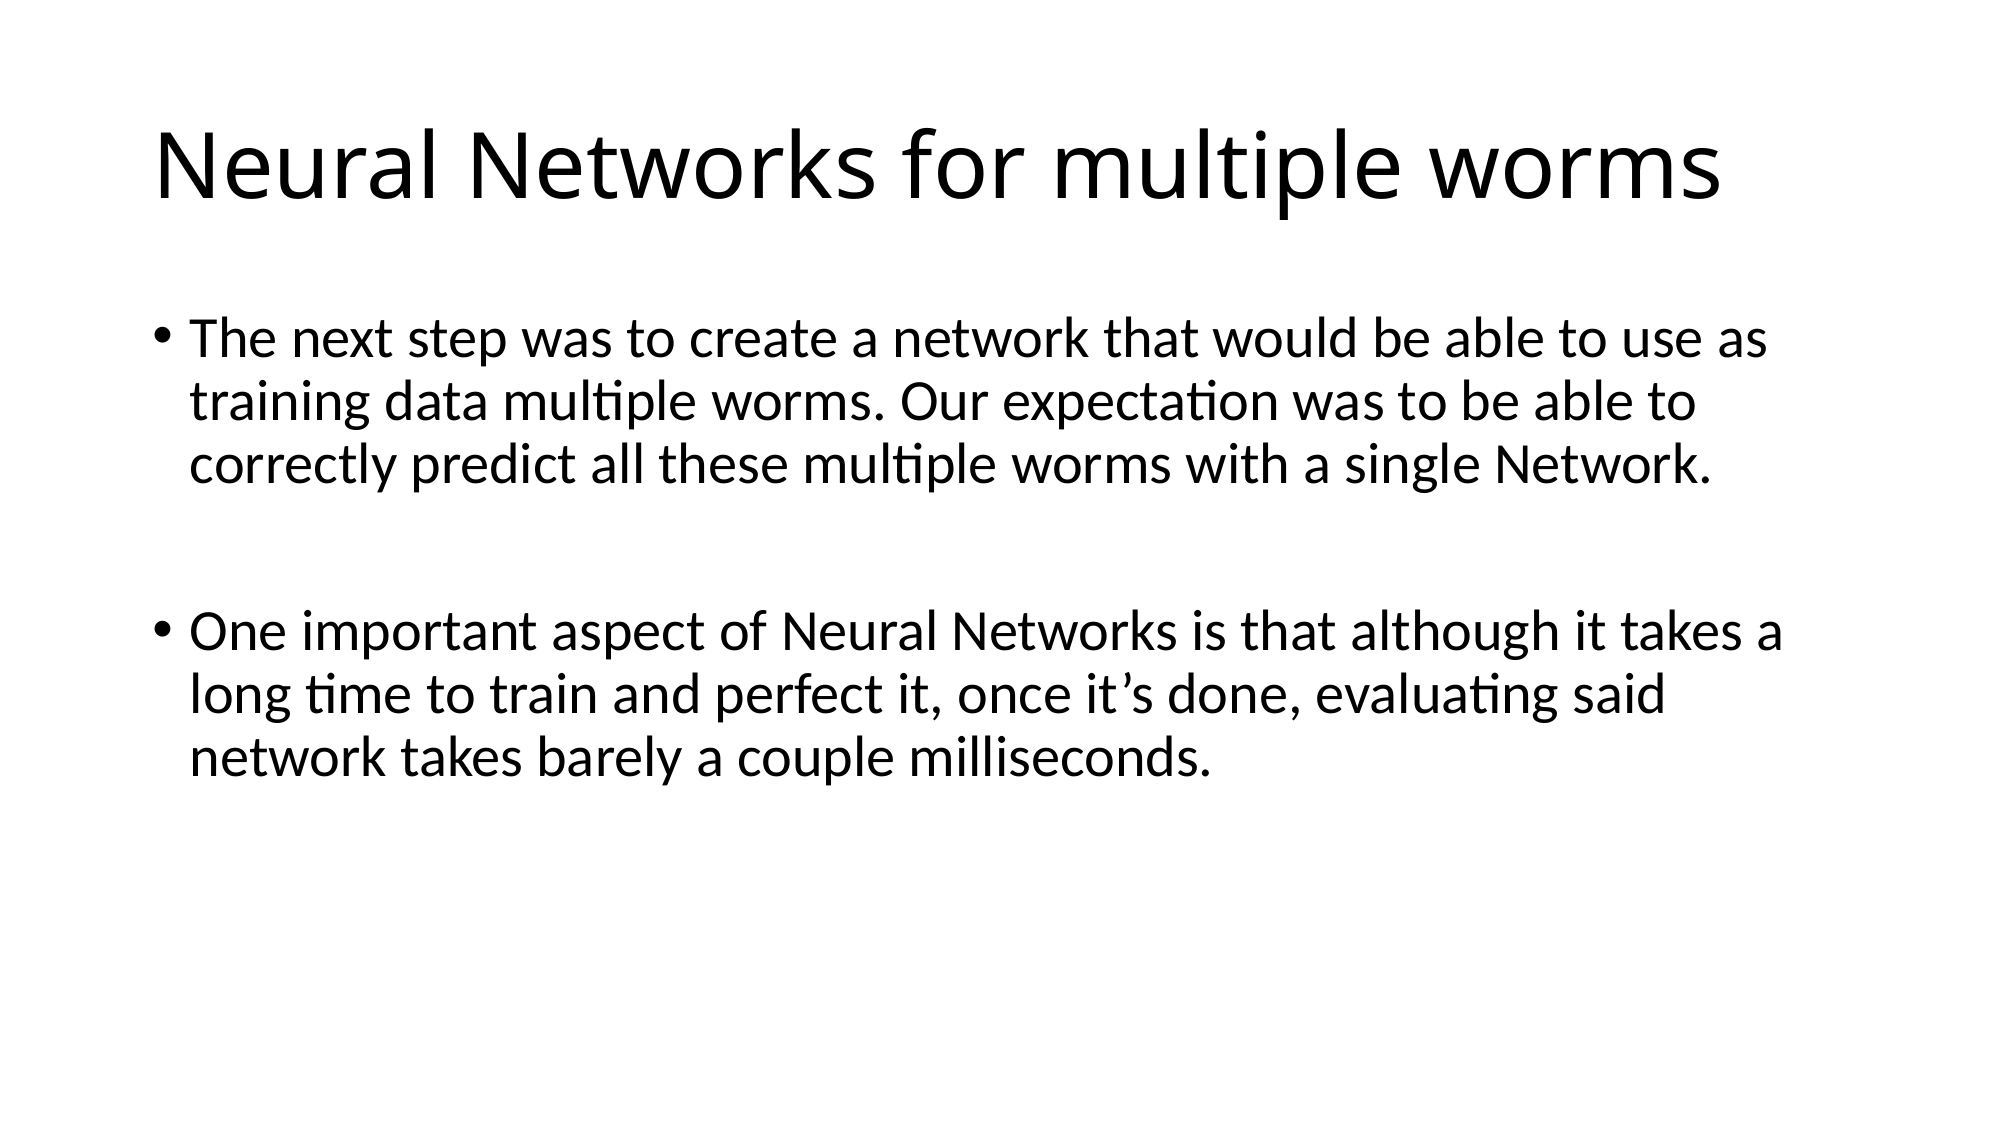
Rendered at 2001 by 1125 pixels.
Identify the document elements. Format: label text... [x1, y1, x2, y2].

title Neural Networks for multiple worms [137, 59, 1863, 278]
list The next step was to create a network that would be able to use as training data multiple worms. Our expectation was to be able to correctly predict all these multiple worms with a single Network. One important aspect of Neural Networks is that although it takes a long time to train and perfect it, once it’s done, evaluating said network takes barely a couple milliseconds. [137, 299, 1863, 1014]
